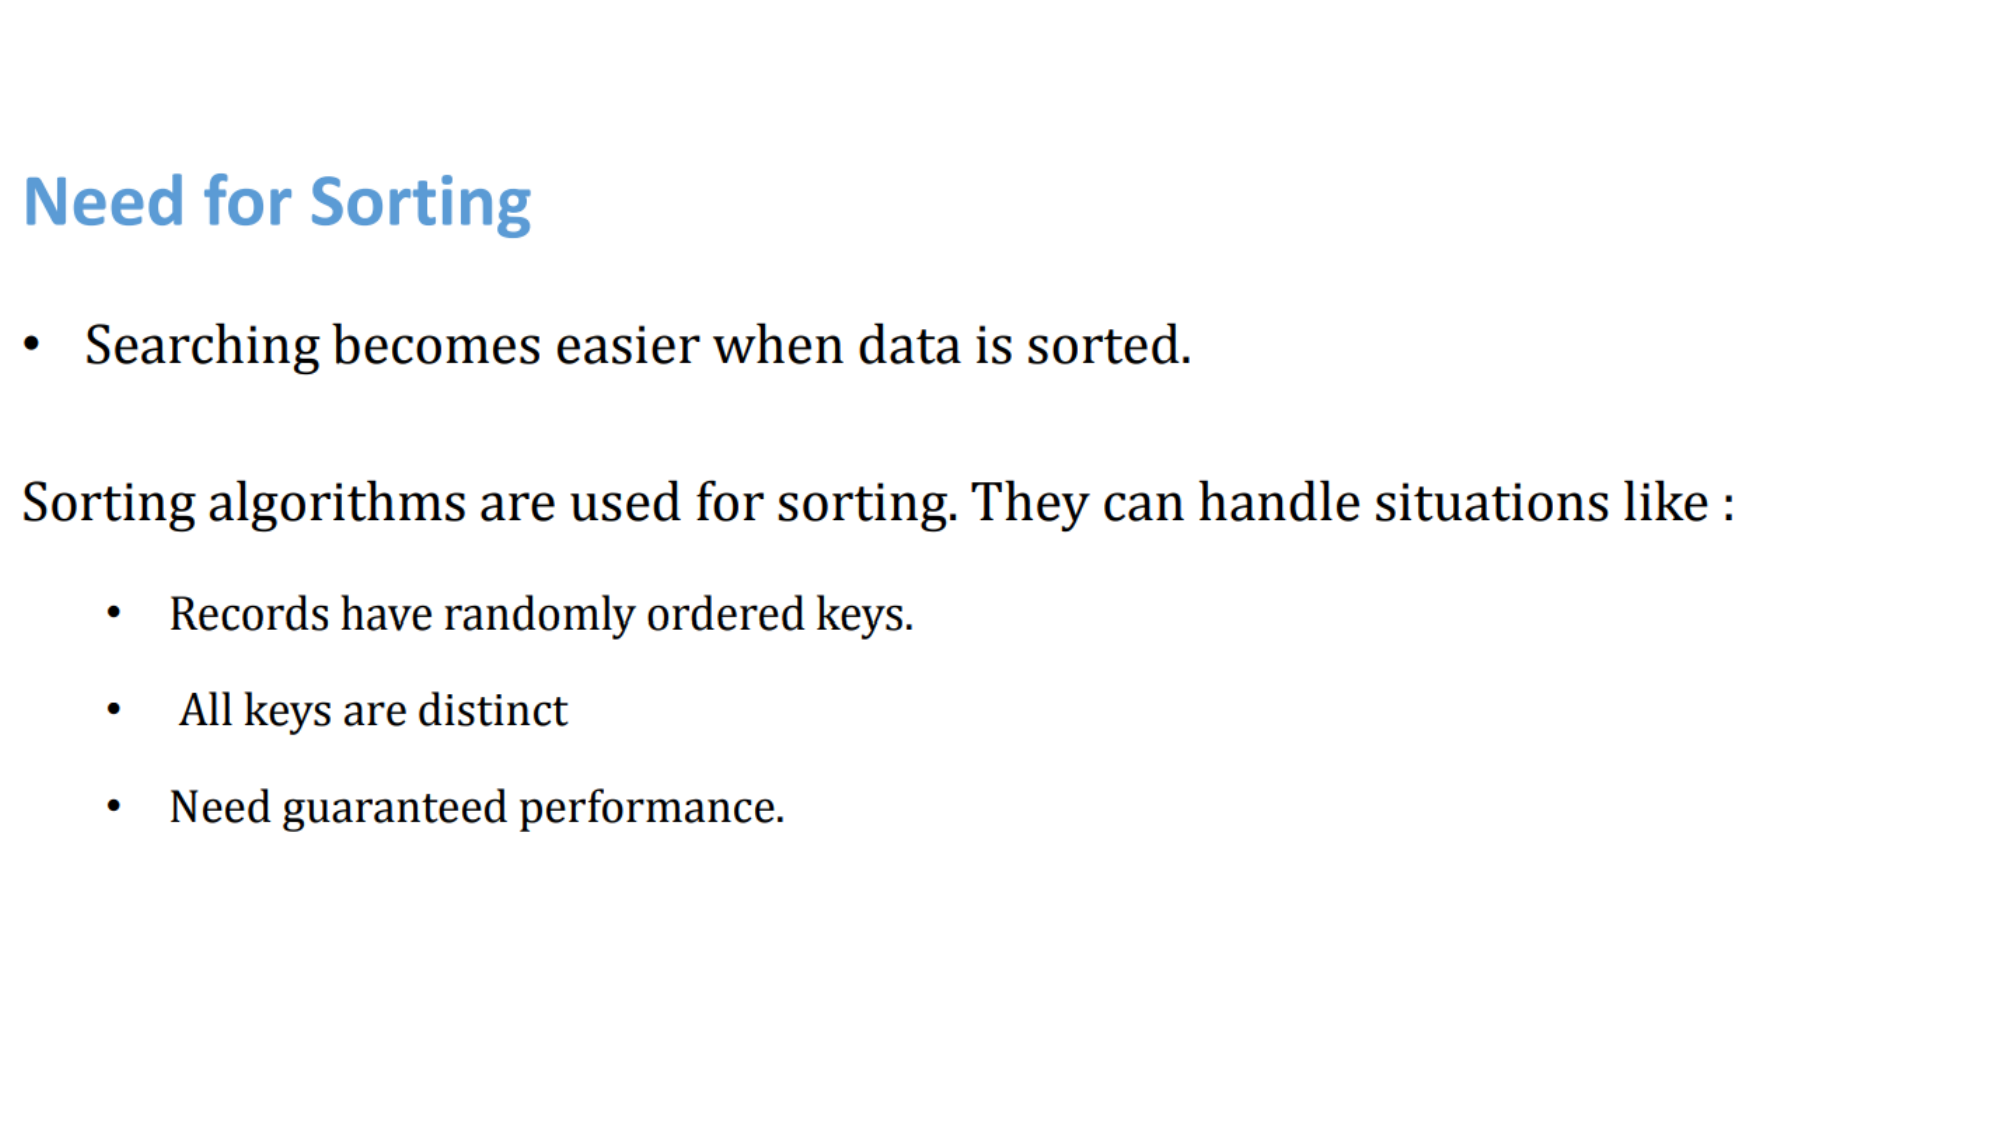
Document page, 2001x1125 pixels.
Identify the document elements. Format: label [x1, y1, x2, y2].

picture [0, 147, 2000, 978]
